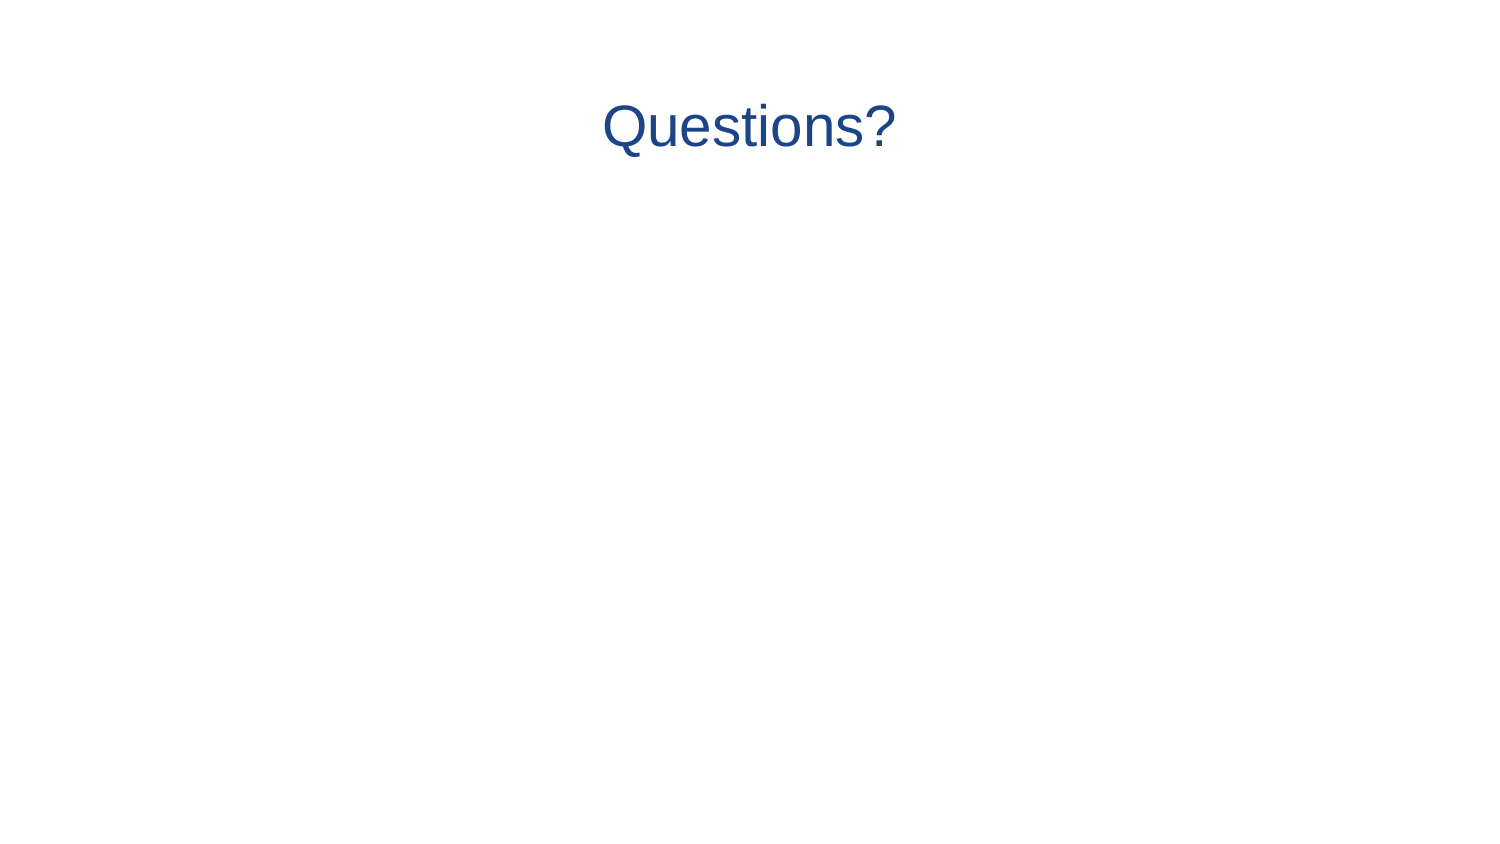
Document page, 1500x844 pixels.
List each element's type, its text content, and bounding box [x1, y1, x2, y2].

title Questions? [51, 72, 1449, 167]
